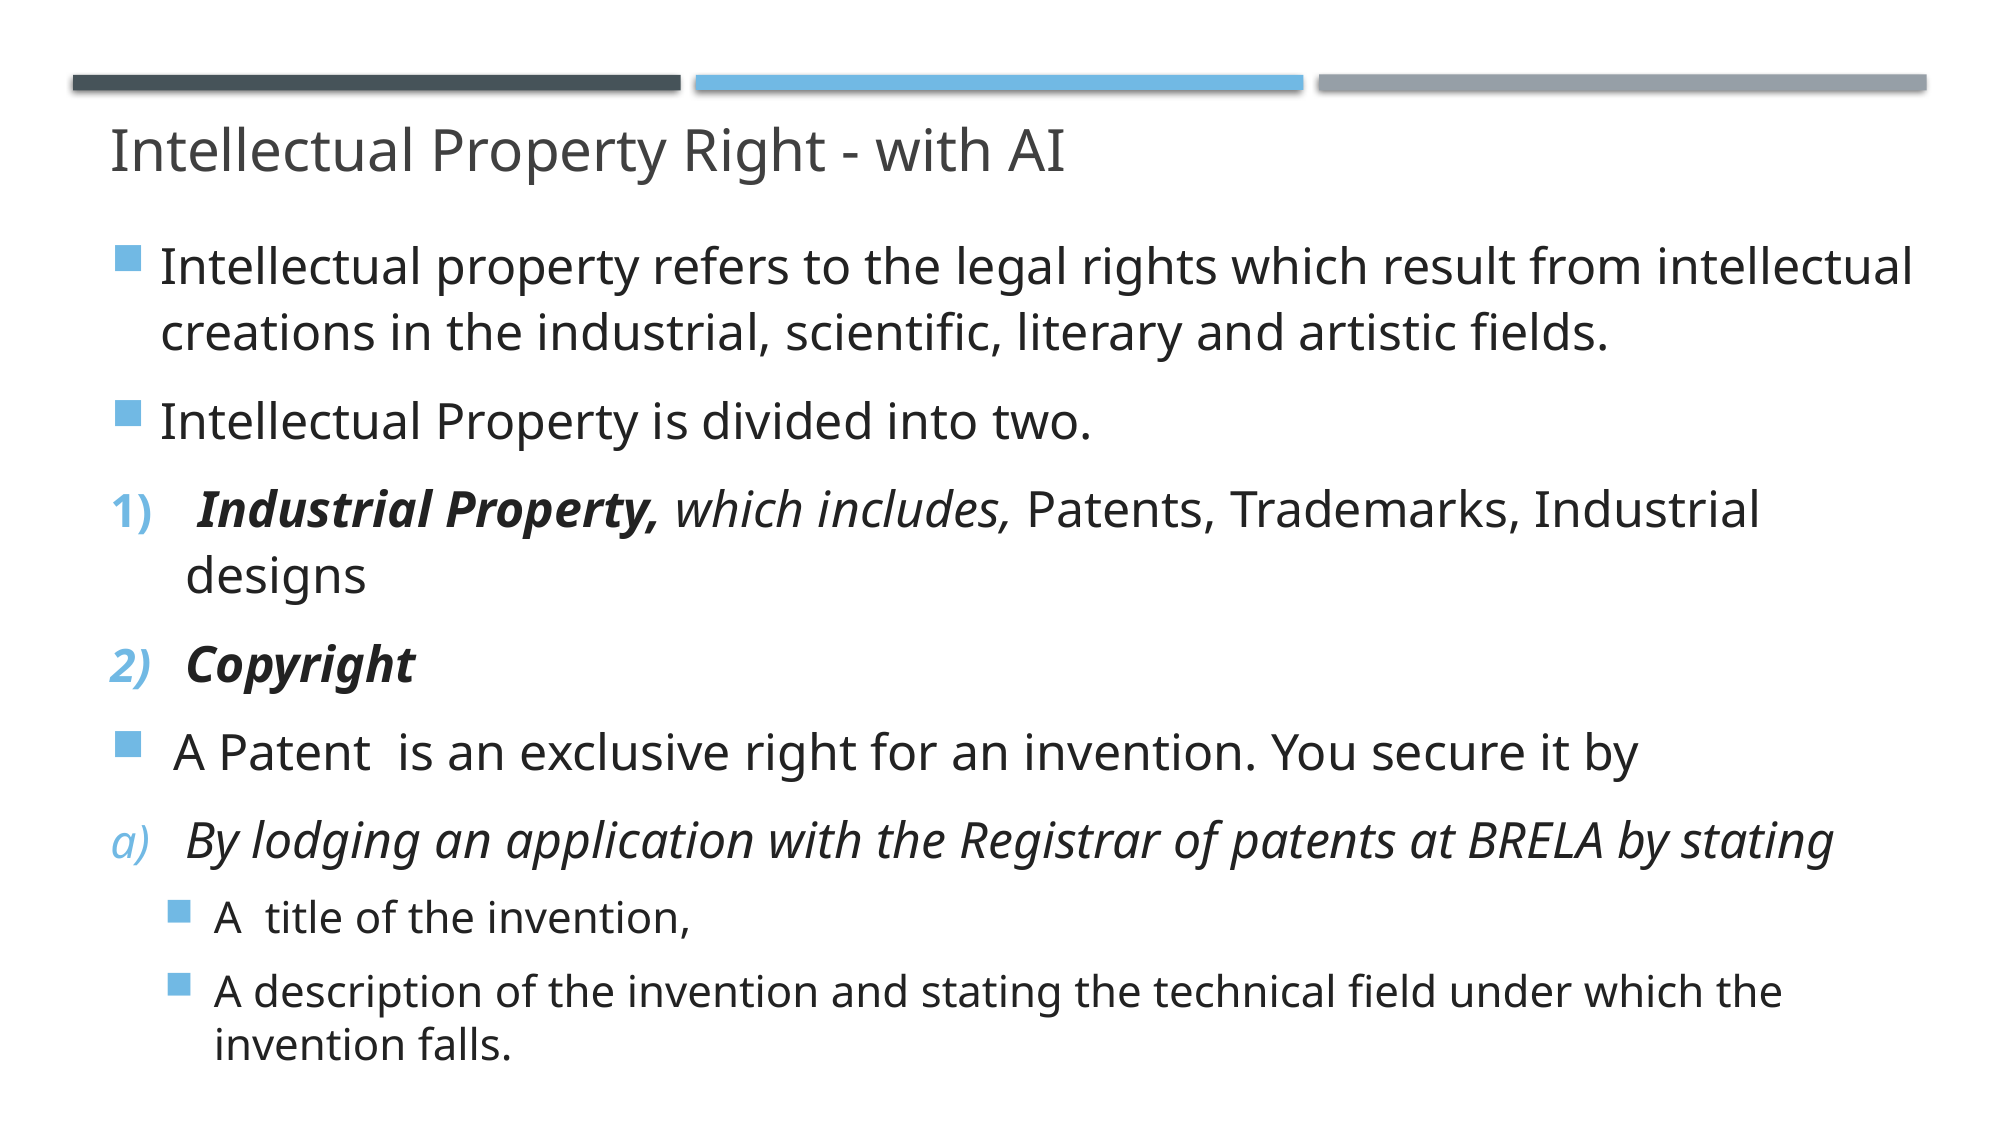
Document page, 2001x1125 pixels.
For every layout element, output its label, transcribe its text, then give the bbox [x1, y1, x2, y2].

title Intellectual Property Right - with AI [95, 90, 1905, 191]
list Intellectual property refers to the legal rights which result from intellectual creations in the industrial, scientific, literary and artistic fields. Intellectual Property is divided into two. Industrial Property, which includes, Patents, Trademarks, Industrial designs Copyright A Patent is an exclusive right for an invention. You secure it by By lodging an application with the Registrar of patents at BRELA by stating A title of the invention, A description of the invention and stating the technical field under which the invention falls. [95, 214, 1955, 1084]
